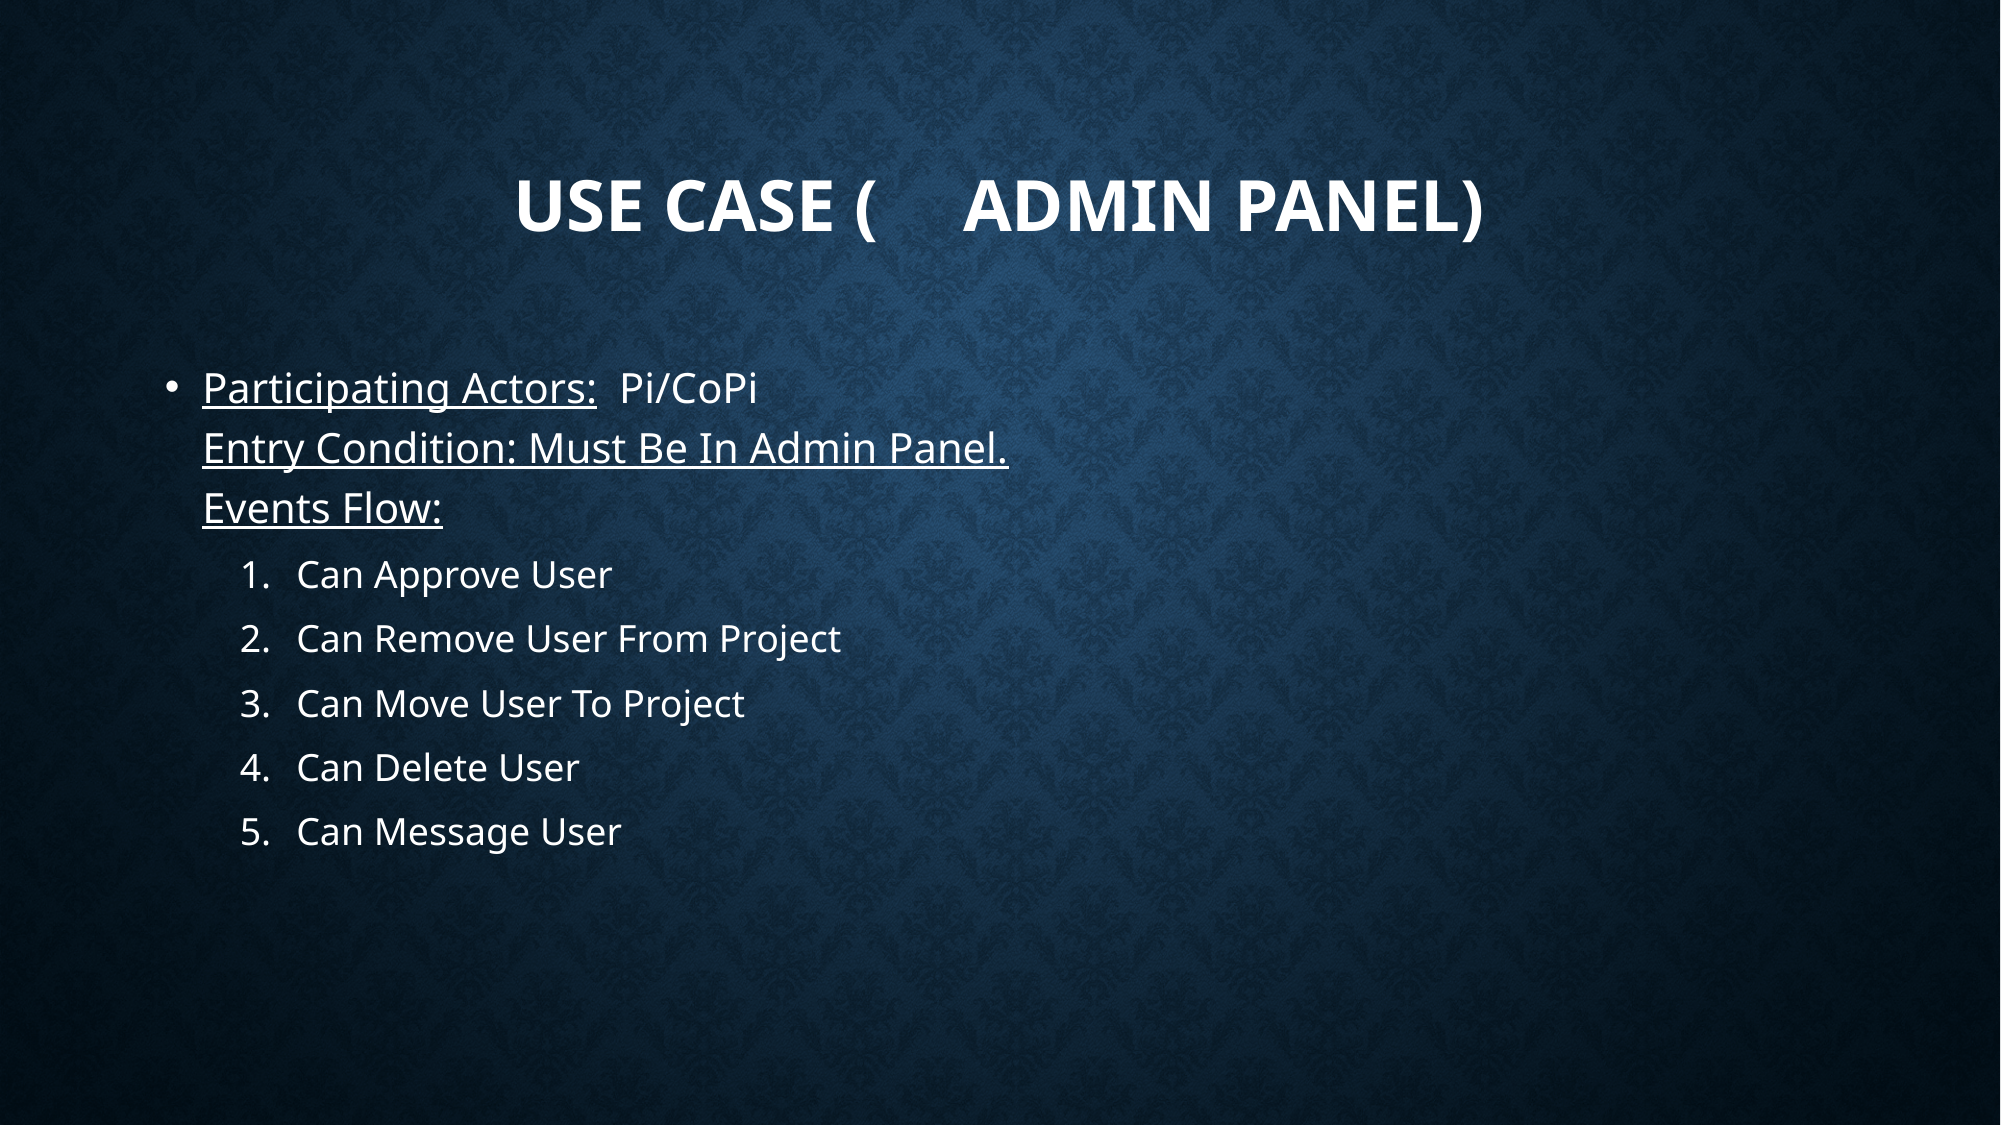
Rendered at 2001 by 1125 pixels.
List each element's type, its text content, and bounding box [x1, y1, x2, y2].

title Use Case ( ADMIN PANEL) [149, 99, 1849, 318]
list Participating Actors: Pi/CoPi Entry Condition: Must Be In Admin Panel. Events Flow: Can Approve User Can Remove User From Project Can Move User To Project Can Delete User Can Message User [149, 343, 1849, 950]
